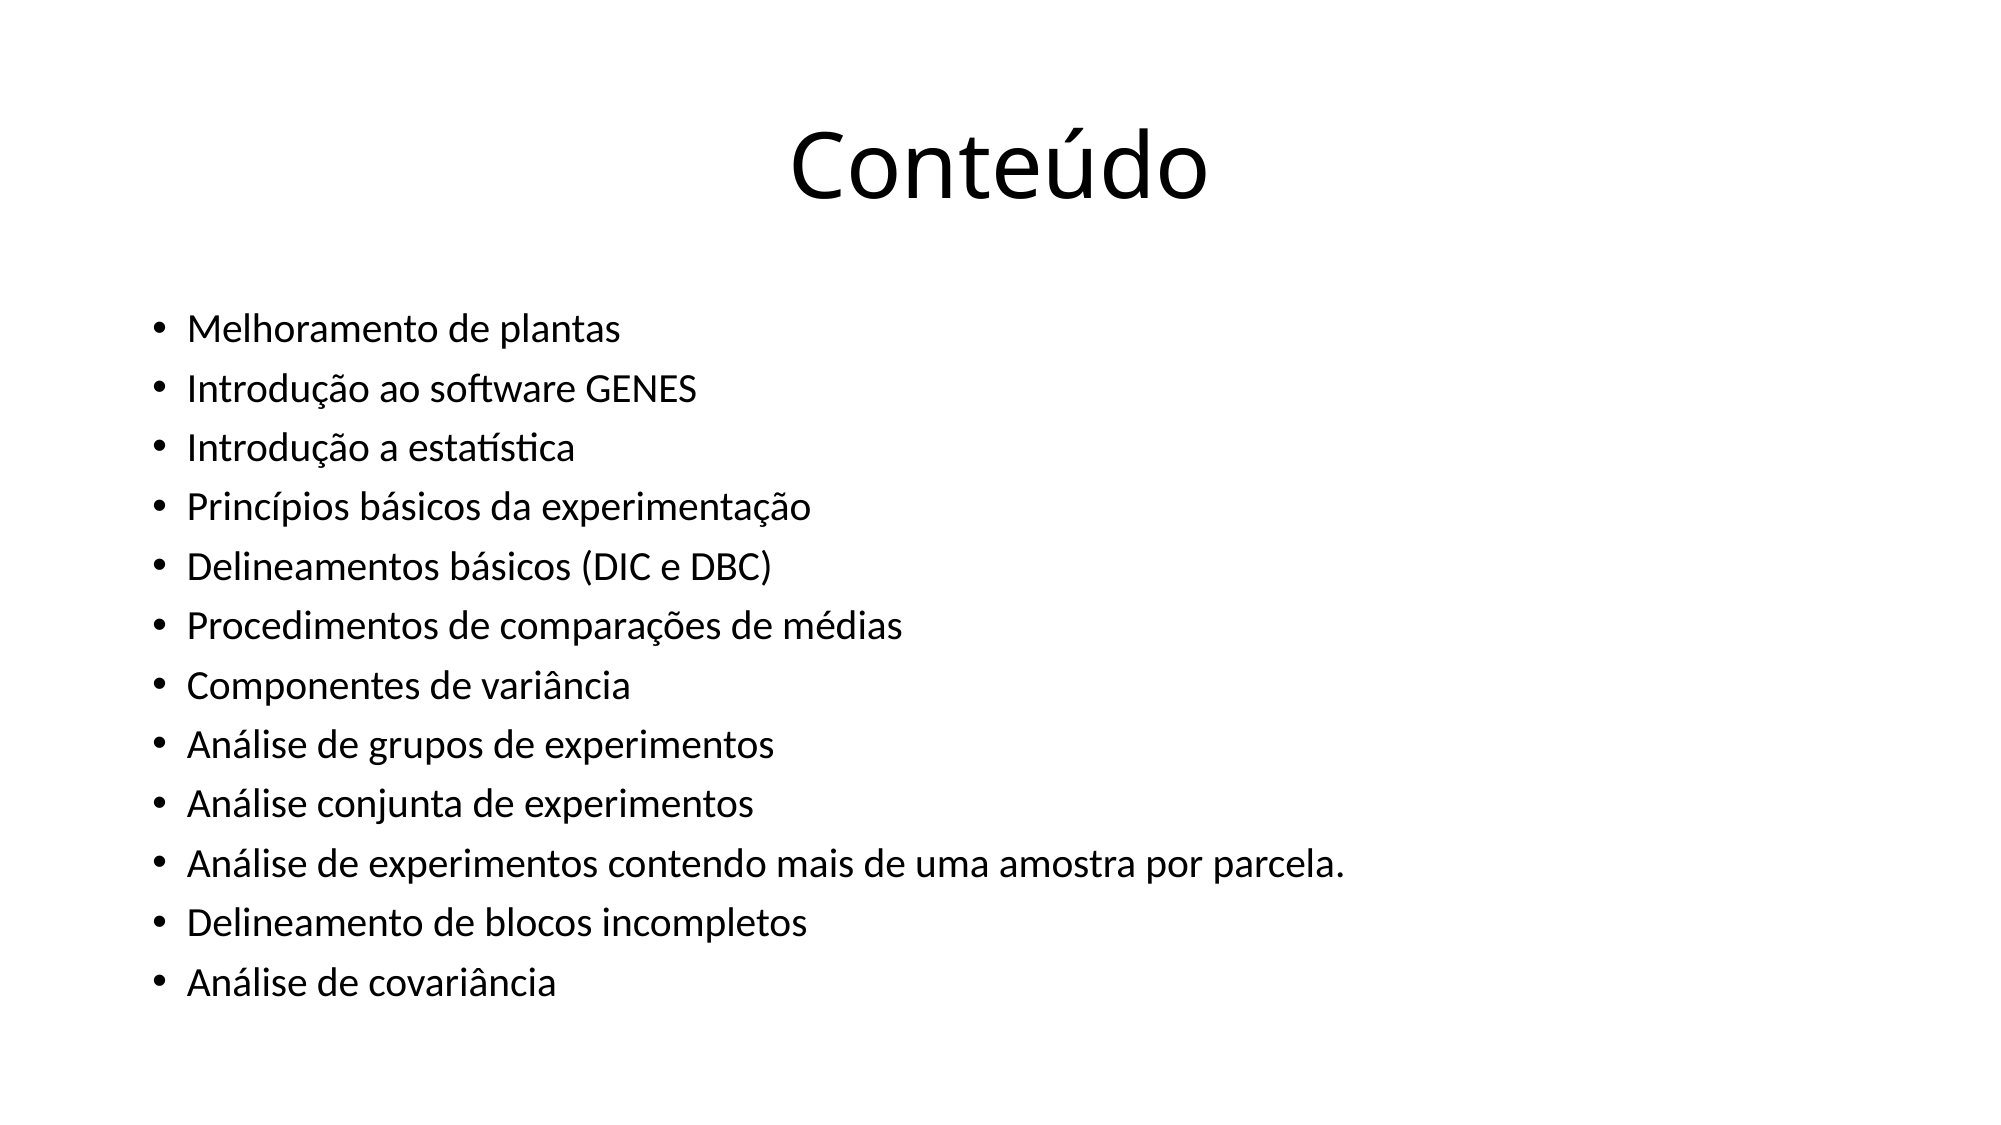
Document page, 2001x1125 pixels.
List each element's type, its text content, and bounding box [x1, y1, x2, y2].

list Melhoramento de plantas Introdução ao software GENES Introdução a estatística Princípios básicos da experimentação Delineamentos básicos (DIC e DBC) Procedimentos de comparações de médias Componentes de variância Análise de grupos de experimentos Análise conjunta de experimentos Análise de experimentos contendo mais de uma amostra por parcela. Delineamento de blocos incompletos Análise de covariância [137, 299, 1863, 1014]
title Conteúdo [137, 59, 1863, 278]
